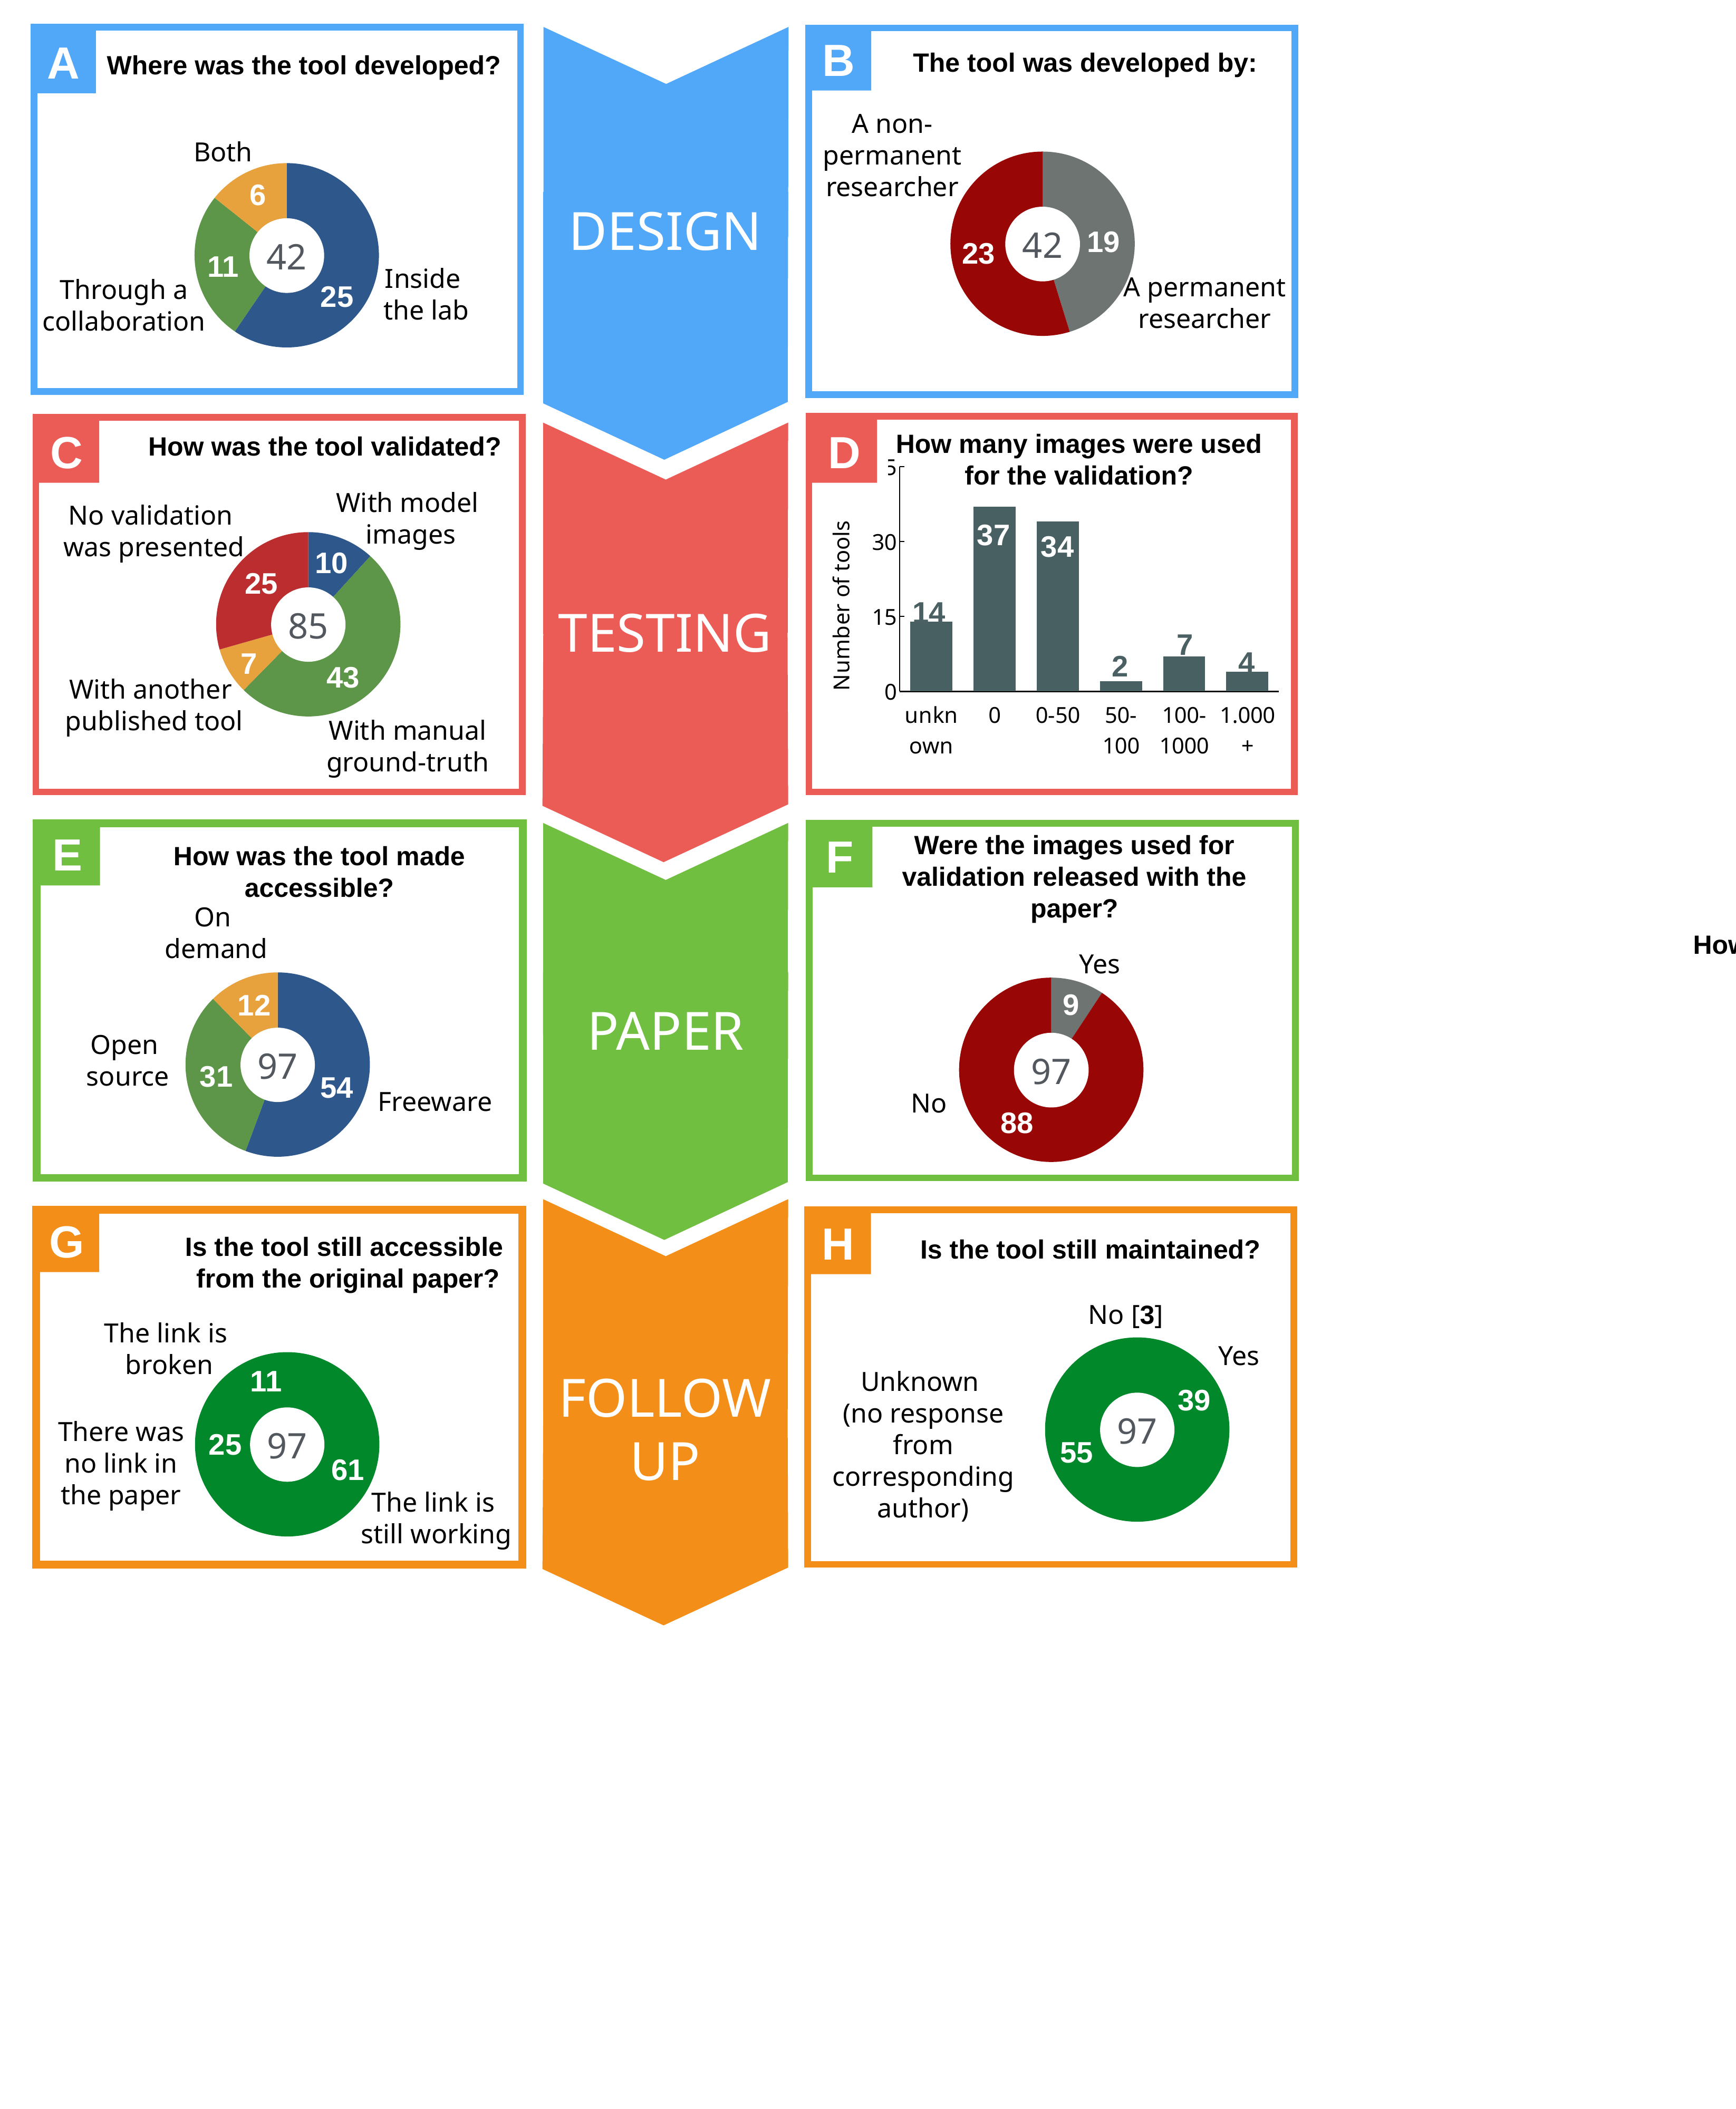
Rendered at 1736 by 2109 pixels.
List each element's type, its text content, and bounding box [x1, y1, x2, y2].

text_box How was the paper published? [1690, 925, 1736, 962]
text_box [20, 25, 1296, 1626]
